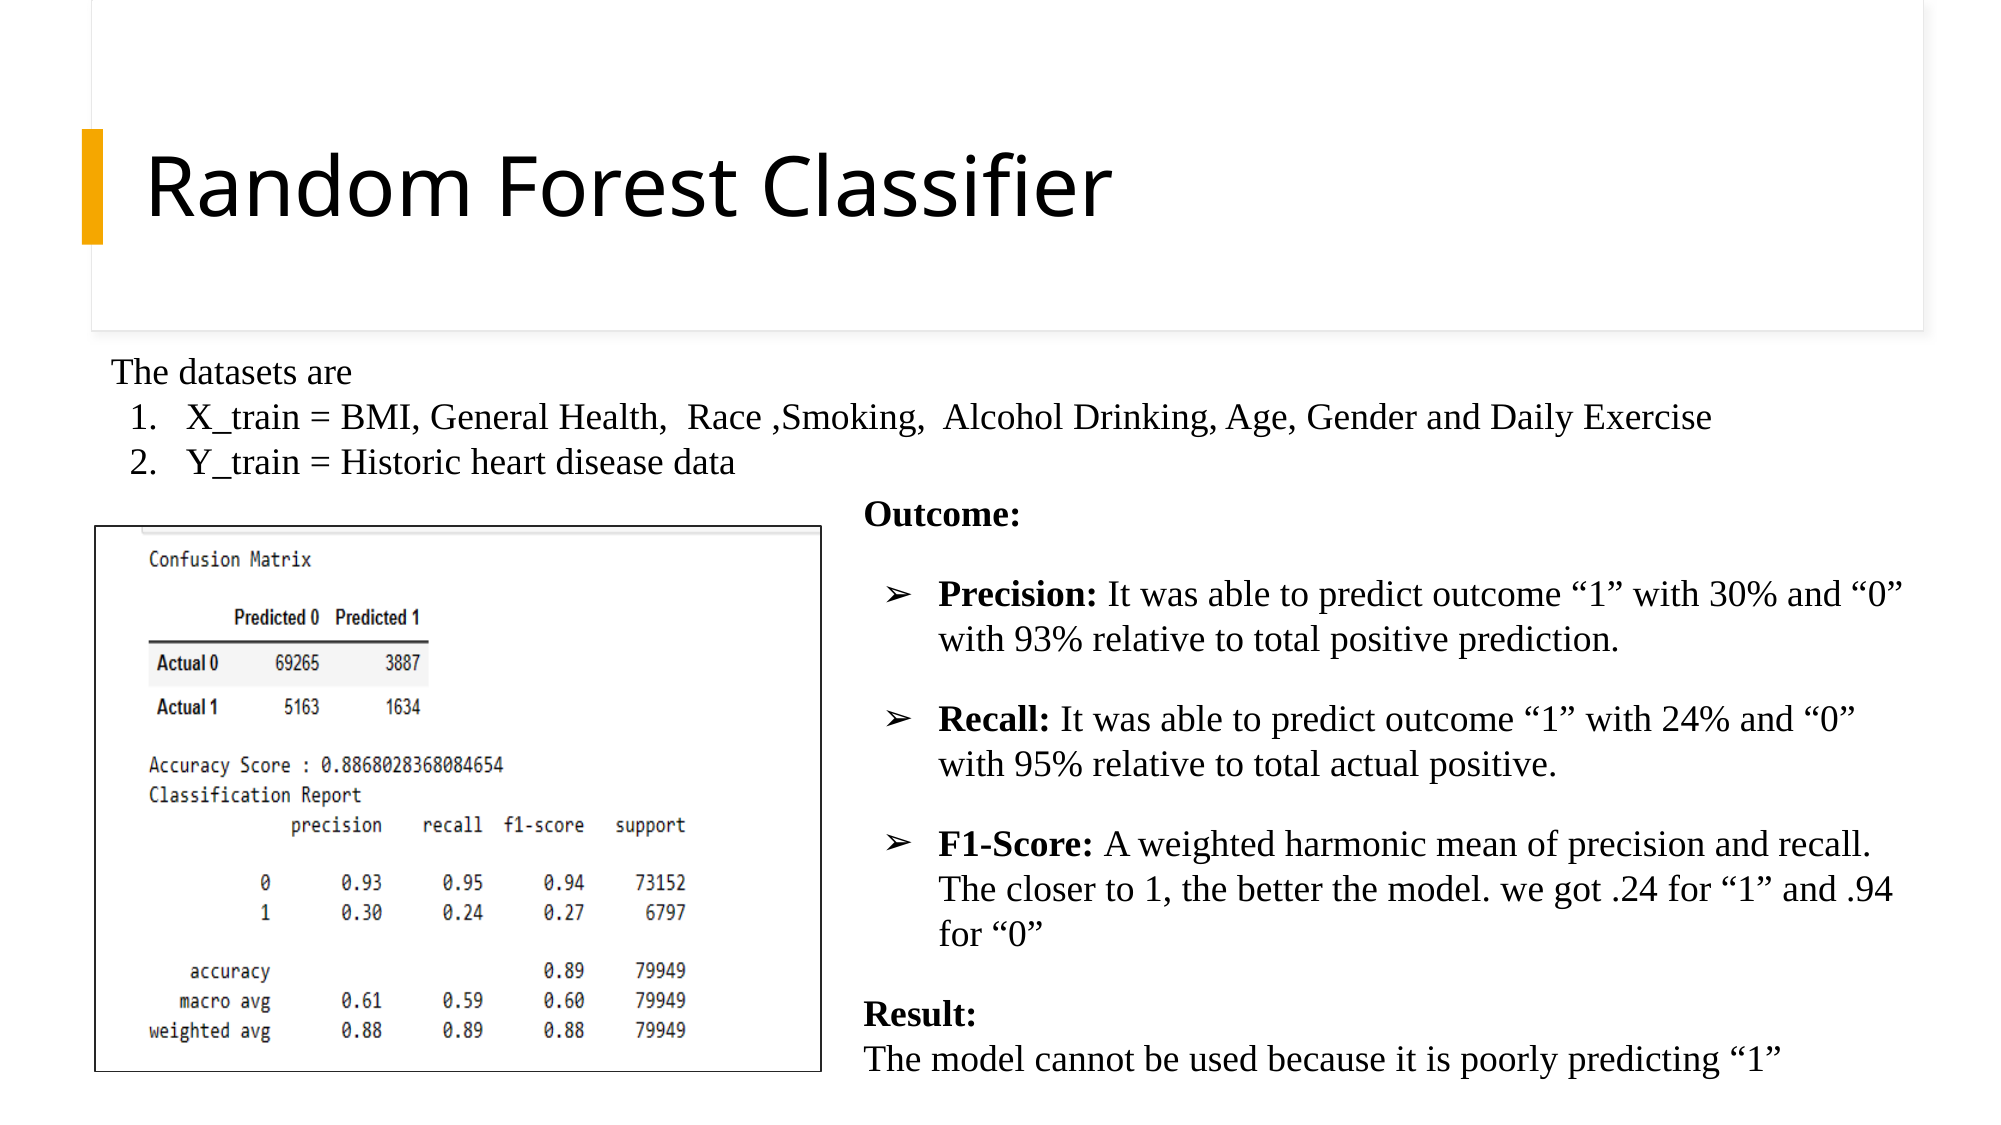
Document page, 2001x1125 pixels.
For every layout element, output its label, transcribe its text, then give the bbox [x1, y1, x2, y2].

title Random Forest Classifier [129, 116, 1798, 262]
text_box The datasets are X_train = BMI, General Health, Race ,Smoking, Alcohol Drinking, Age, Gender and Daily Exercise Y_train = Historic heart disease data [95, 332, 1924, 498]
text_box Outcome: Precision: It was able to predict outcome “1” with 30% and “0” with 93% relative to total positive prediction. Recall: It was able to predict outcome “1” with 24% and “0” with 95% relative to total actual positive. F1-Score: A weighted harmonic mean of precision and recall. The closer to 1, the better the model. we got .24 for “1” and .94 for “0” Result: The model cannot be used because it is poorly predicting “1” [848, 474, 1942, 1125]
picture [95, 526, 821, 1071]
